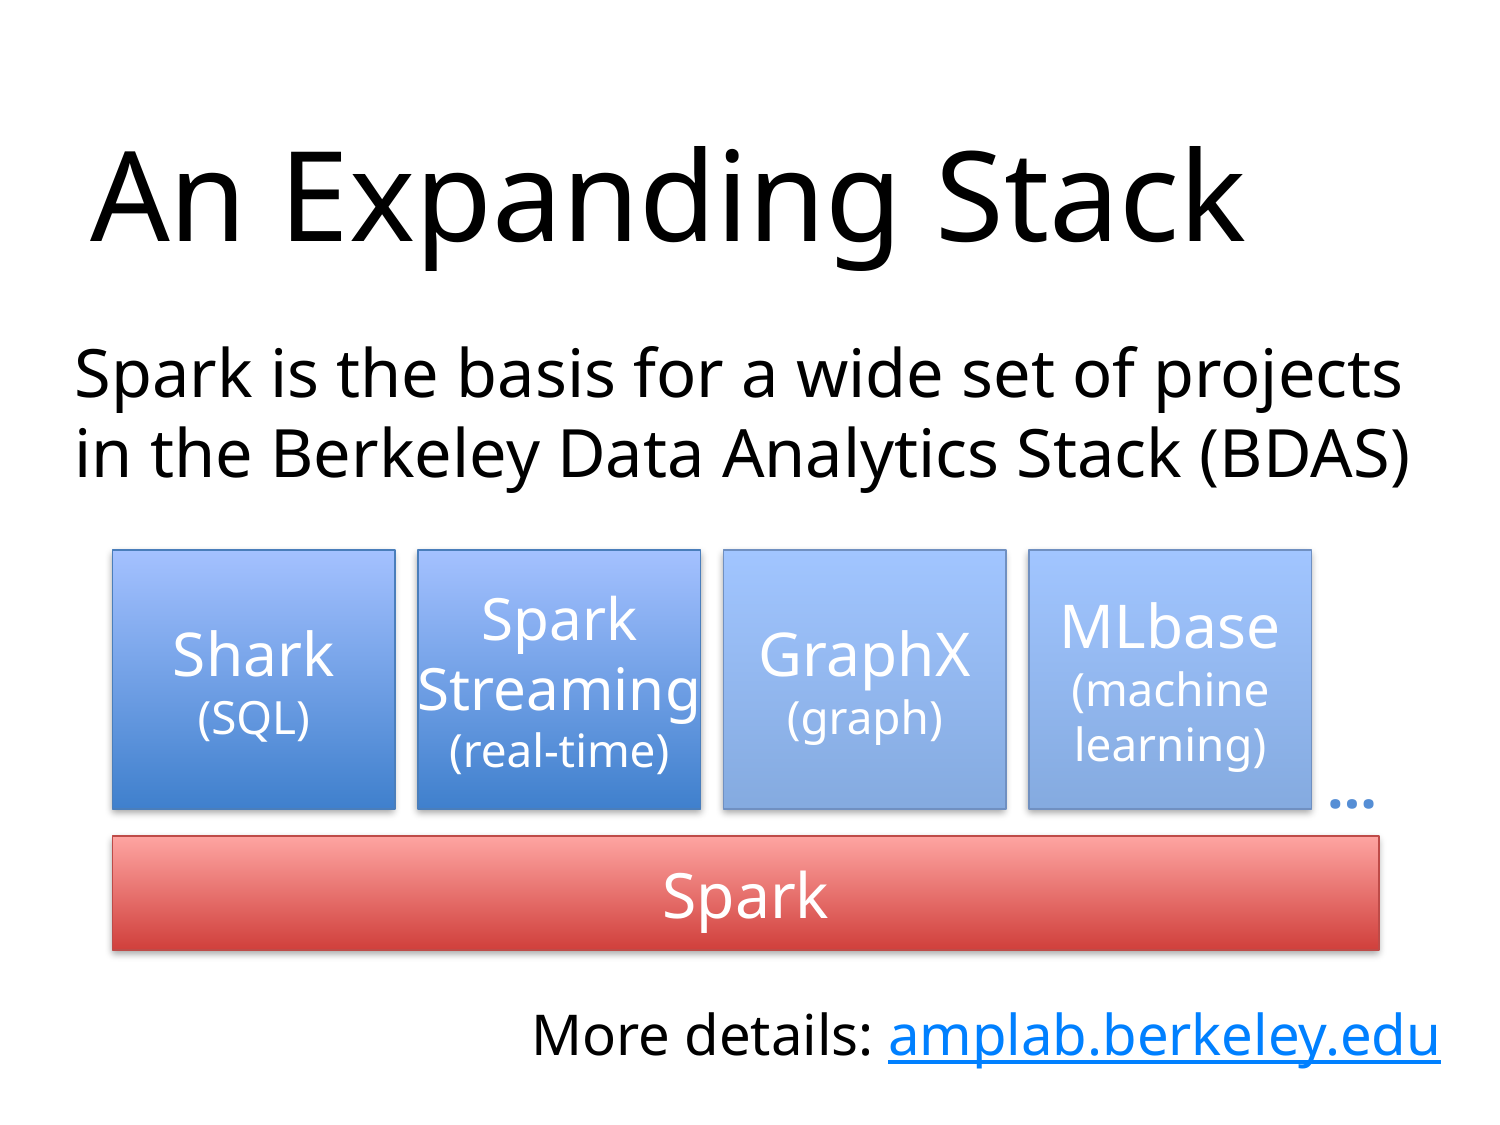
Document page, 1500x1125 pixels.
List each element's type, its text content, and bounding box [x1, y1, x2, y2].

title An Expanding Stack [74, 97, 1426, 286]
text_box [112, 549, 1398, 951]
list Spark is the basis for a wide set of projects in the Berkeley Data Analytics Stack (BDAS) [59, 322, 1471, 499]
text_box More details: amplab.berkeley.edu [516, 991, 1471, 1084]
